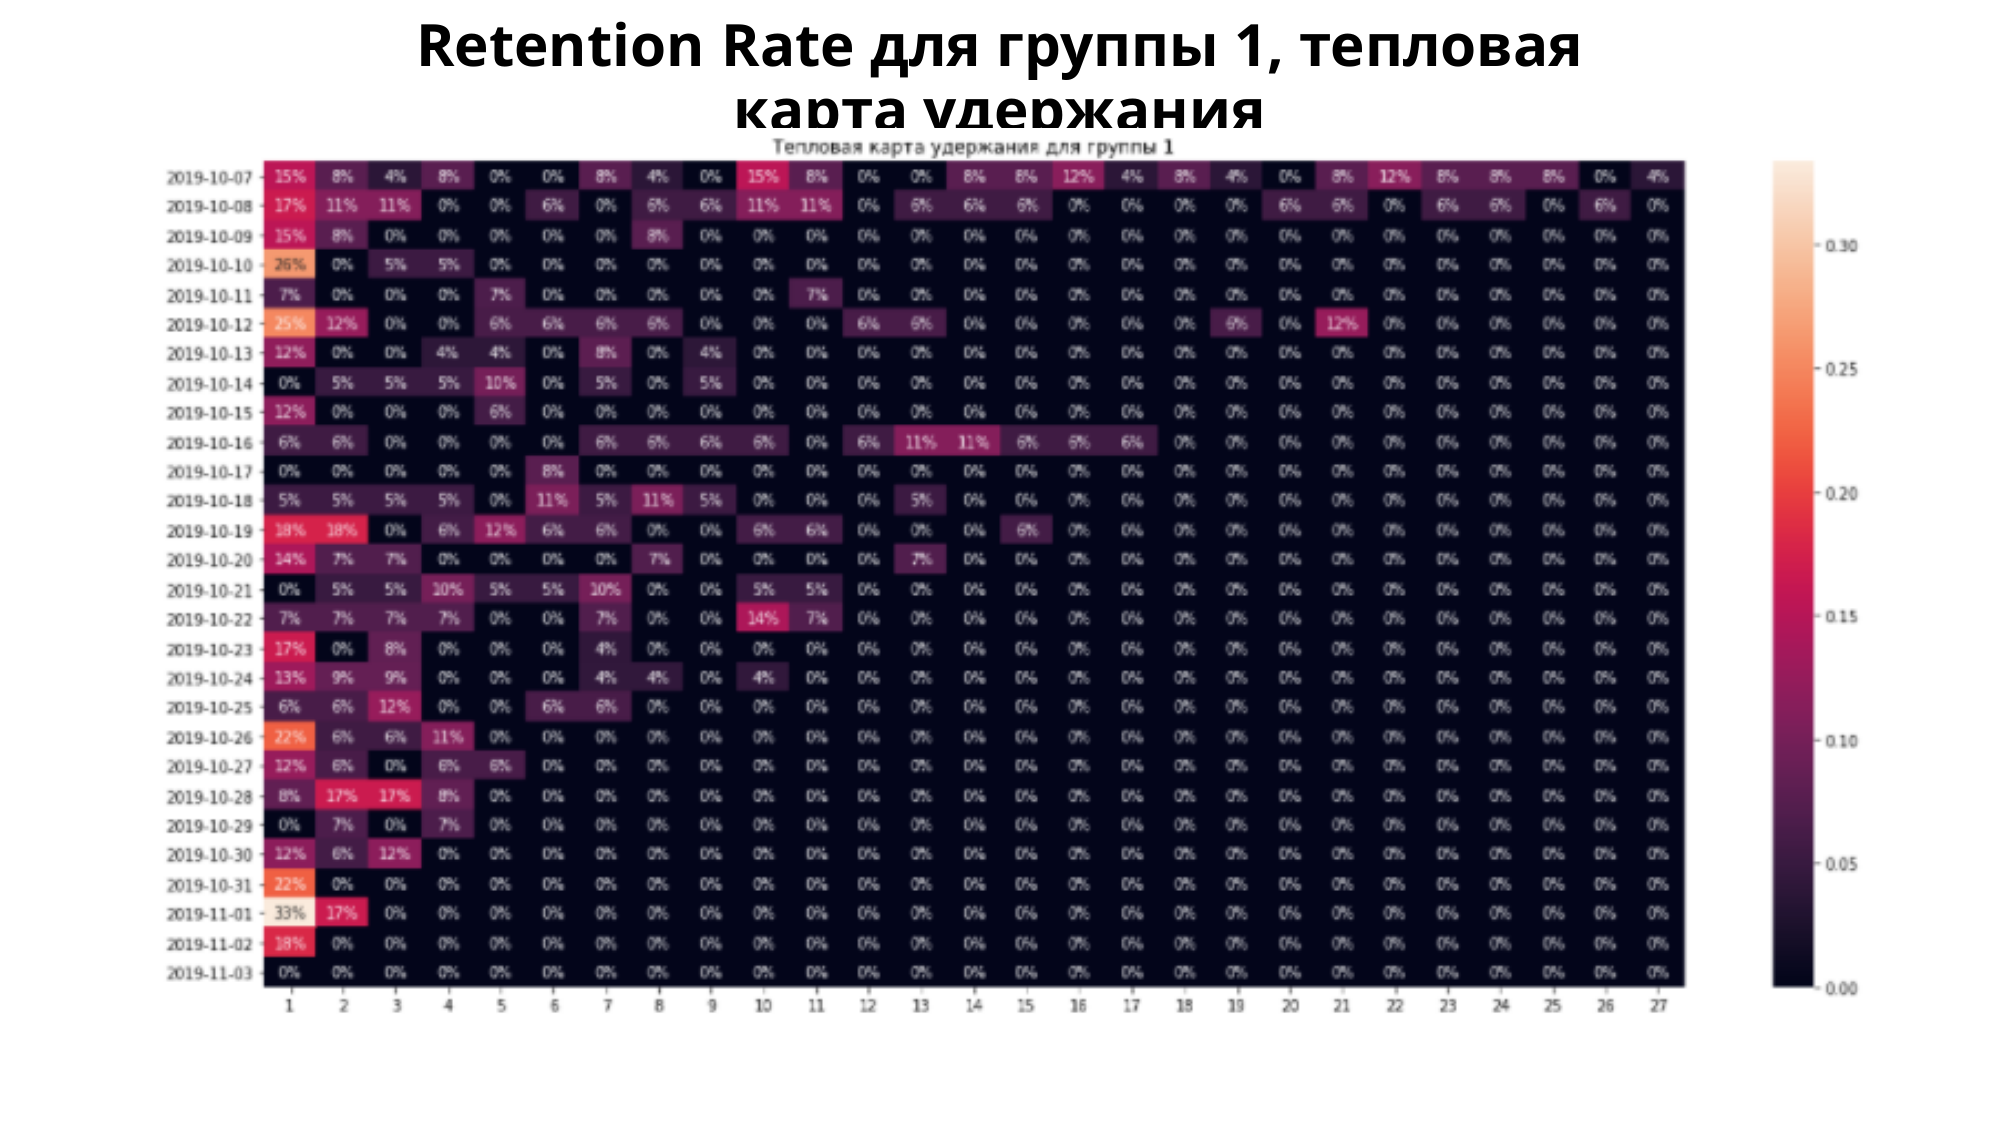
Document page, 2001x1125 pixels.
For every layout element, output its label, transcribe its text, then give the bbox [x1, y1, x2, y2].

text_box Retention Rate для группы 1, тепловая карта удержания [307, 42, 1693, 111]
picture [145, 128, 1880, 1033]
